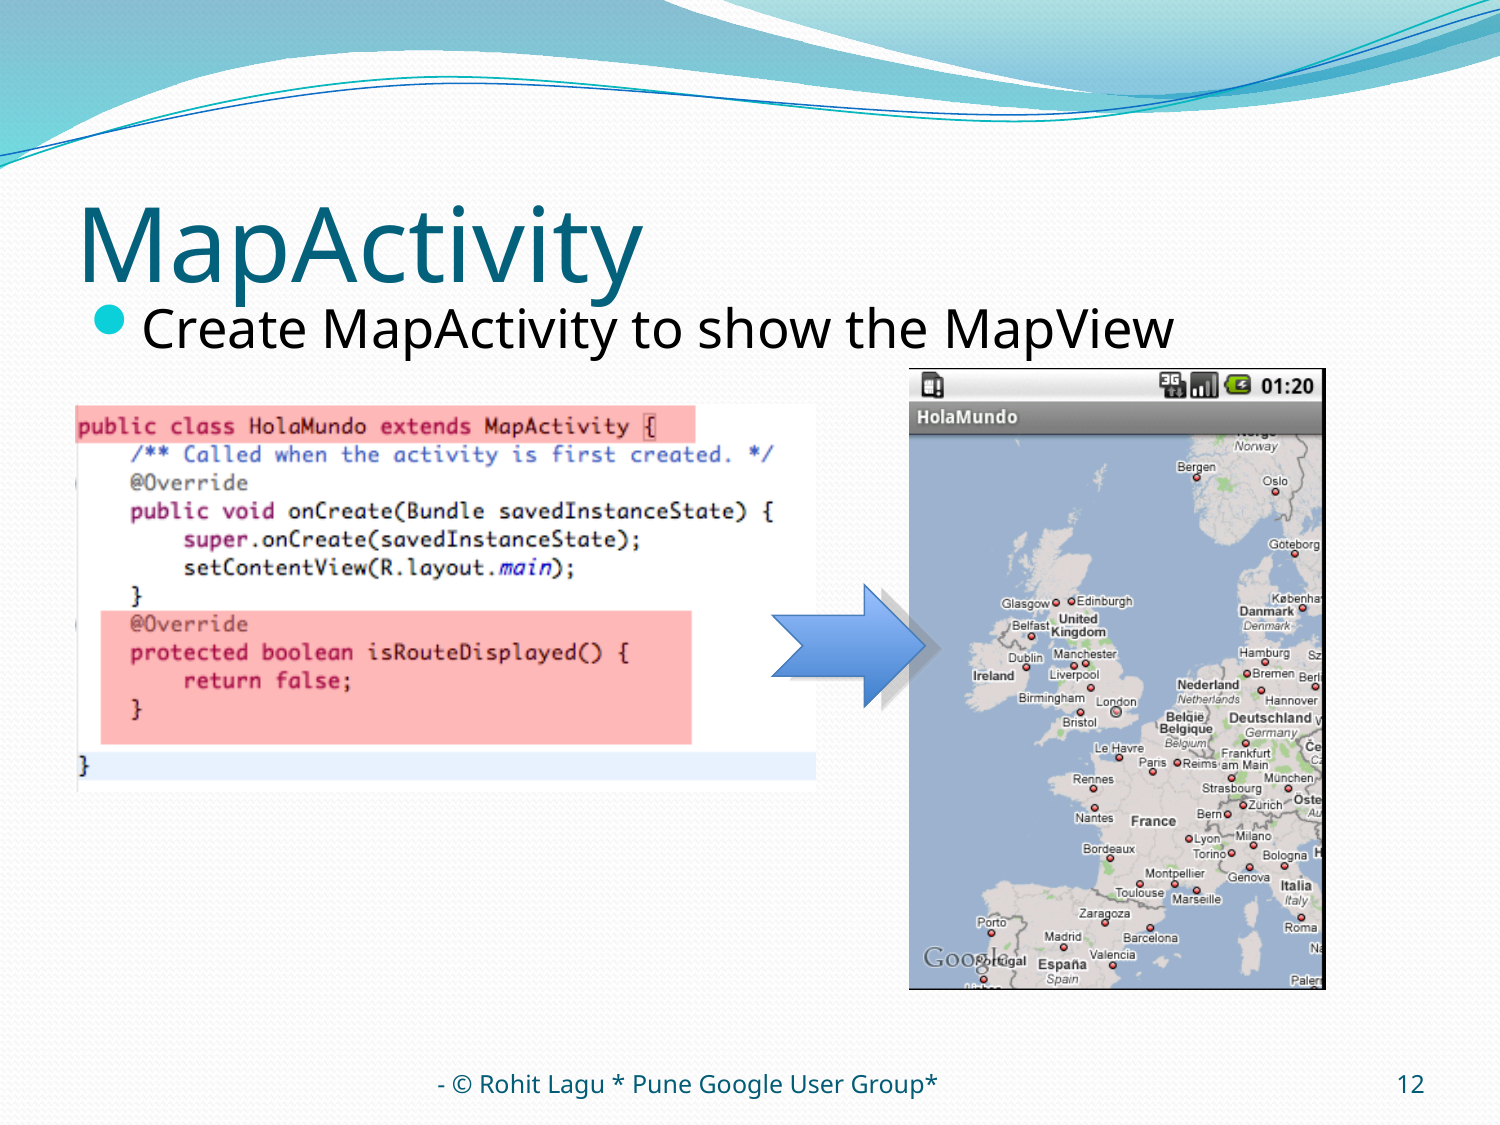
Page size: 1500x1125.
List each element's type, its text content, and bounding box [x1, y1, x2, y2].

title MapActivity [75, 115, 1425, 303]
picture [909, 368, 1326, 990]
text_box [822, 584, 902, 707]
list Create MapActivity to show the MapView [76, 287, 1427, 1075]
footer - © Rohit Lagu * Pune Google User Group* [437, 1042, 988, 1103]
slide_number 12 [1299, 1042, 1425, 1103]
picture [74, 404, 816, 792]
